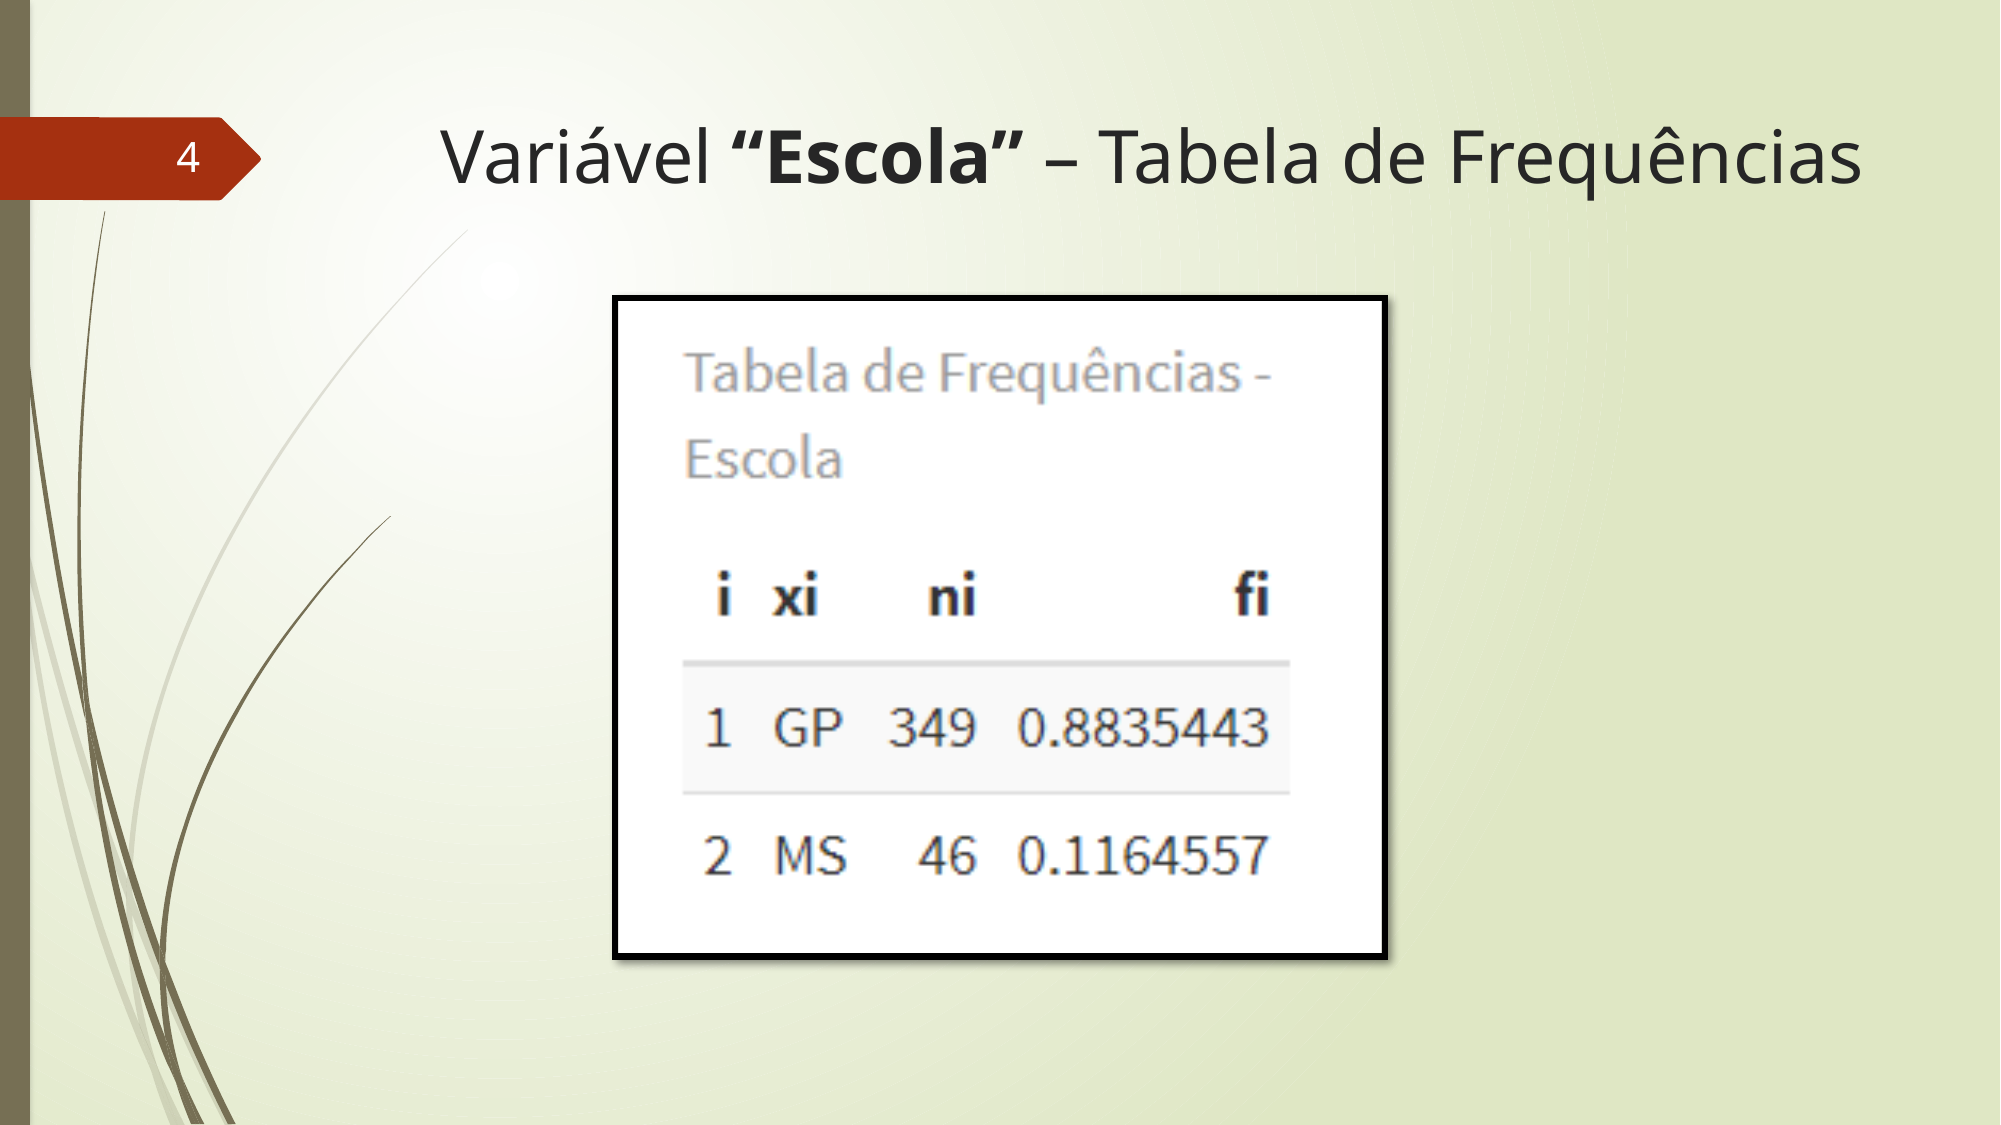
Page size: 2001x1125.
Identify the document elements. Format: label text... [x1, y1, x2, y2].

slide_number 4 [87, 129, 216, 190]
picture [617, 300, 1382, 954]
title Variável “Escola” – Tabela de Frequências [425, 102, 1888, 208]
